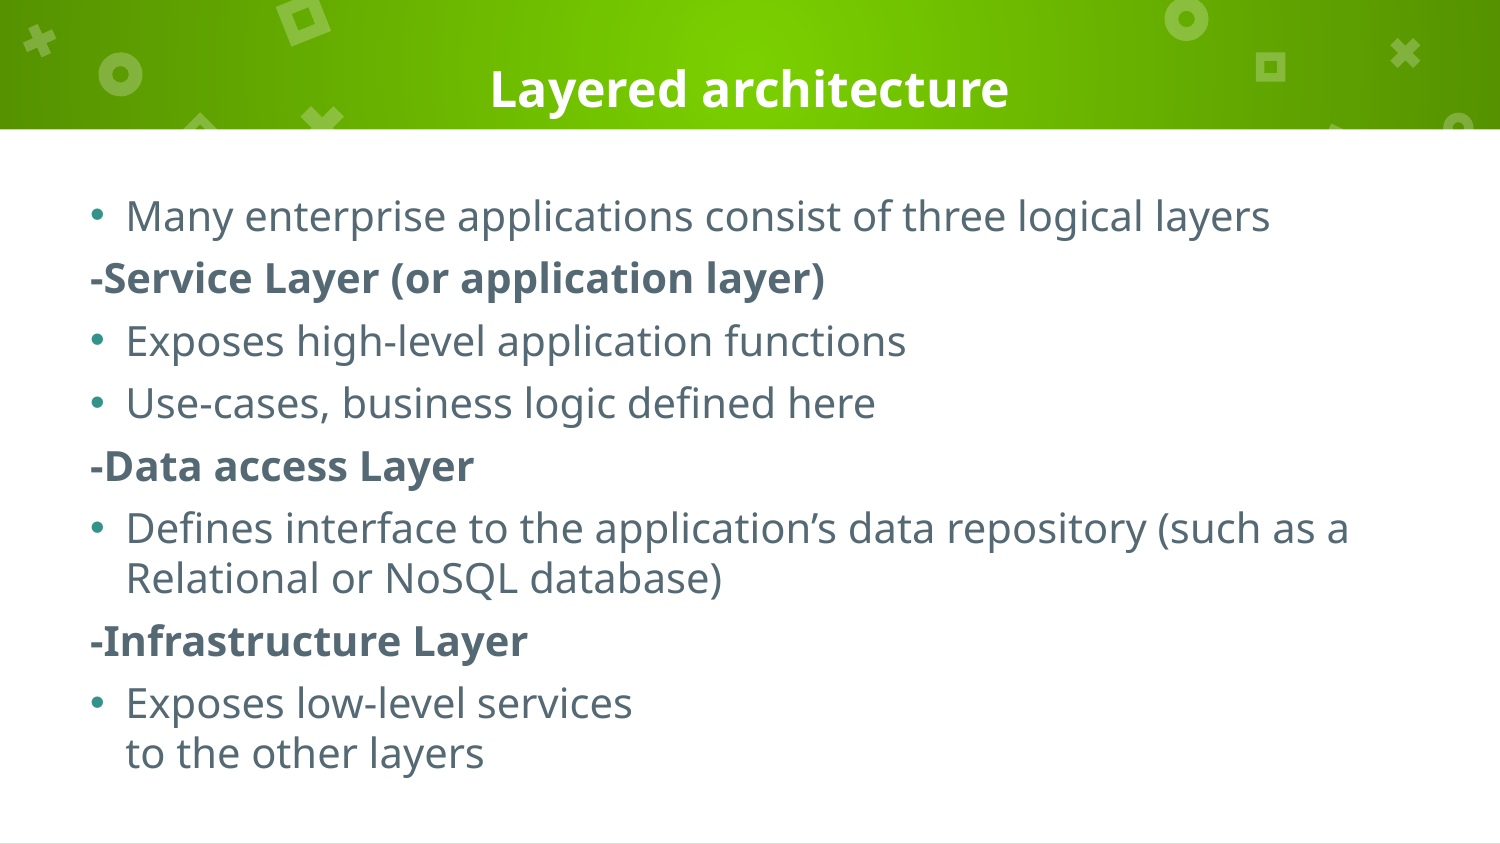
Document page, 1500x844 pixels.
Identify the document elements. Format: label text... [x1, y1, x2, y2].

text_box Many enterprise applications consist of three logical layers -Service Layer (or application layer) Exposes high-level application functions Use-cases, business logic defined here -Data access Layer Defines interface to the application’s data repository (such as a Relational or NoSQL database) -Infrastructure Layer Exposes low-level services to the other layers [74, 174, 1425, 844]
title Layered architecture [142, 0, 1358, 174]
